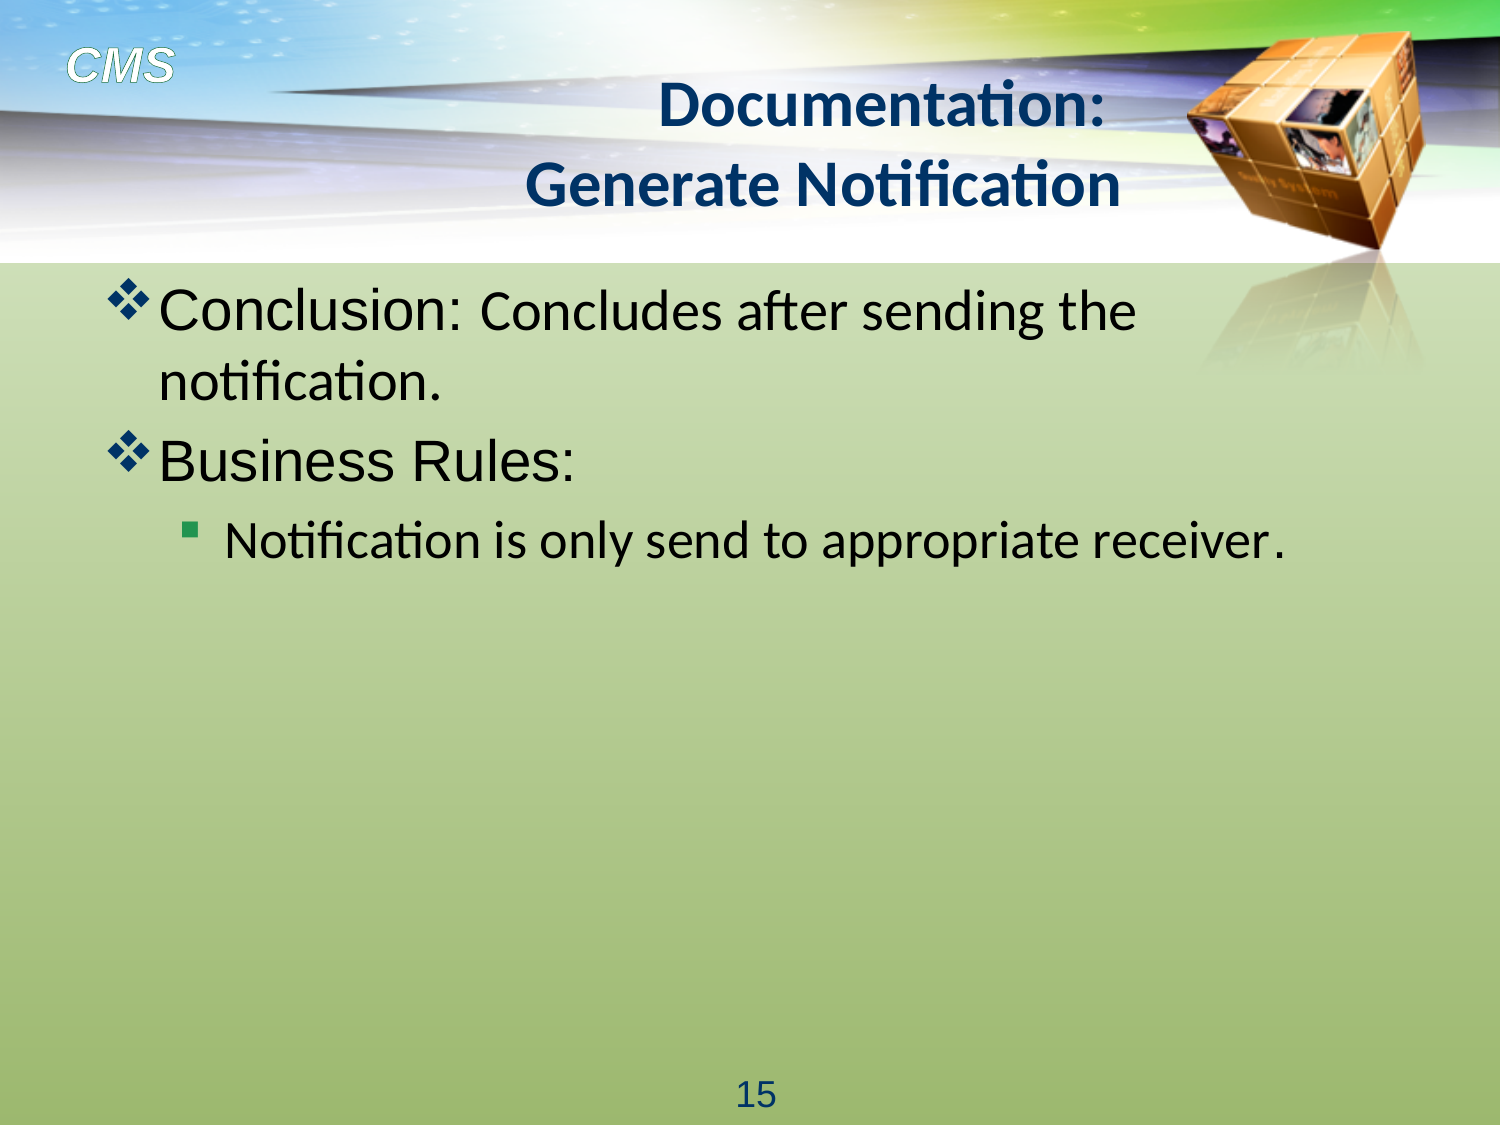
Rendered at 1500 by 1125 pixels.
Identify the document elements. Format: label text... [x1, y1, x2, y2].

slide_number 15 [687, 1062, 826, 1106]
picture [0, 0, 1500, 264]
list Conclusion: Concludes after sending the notification. Business Rules: Notification is only send to appropriate receiver. [87, 264, 1432, 1038]
title Documentation: Generate Notification [87, 99, 1138, 181]
